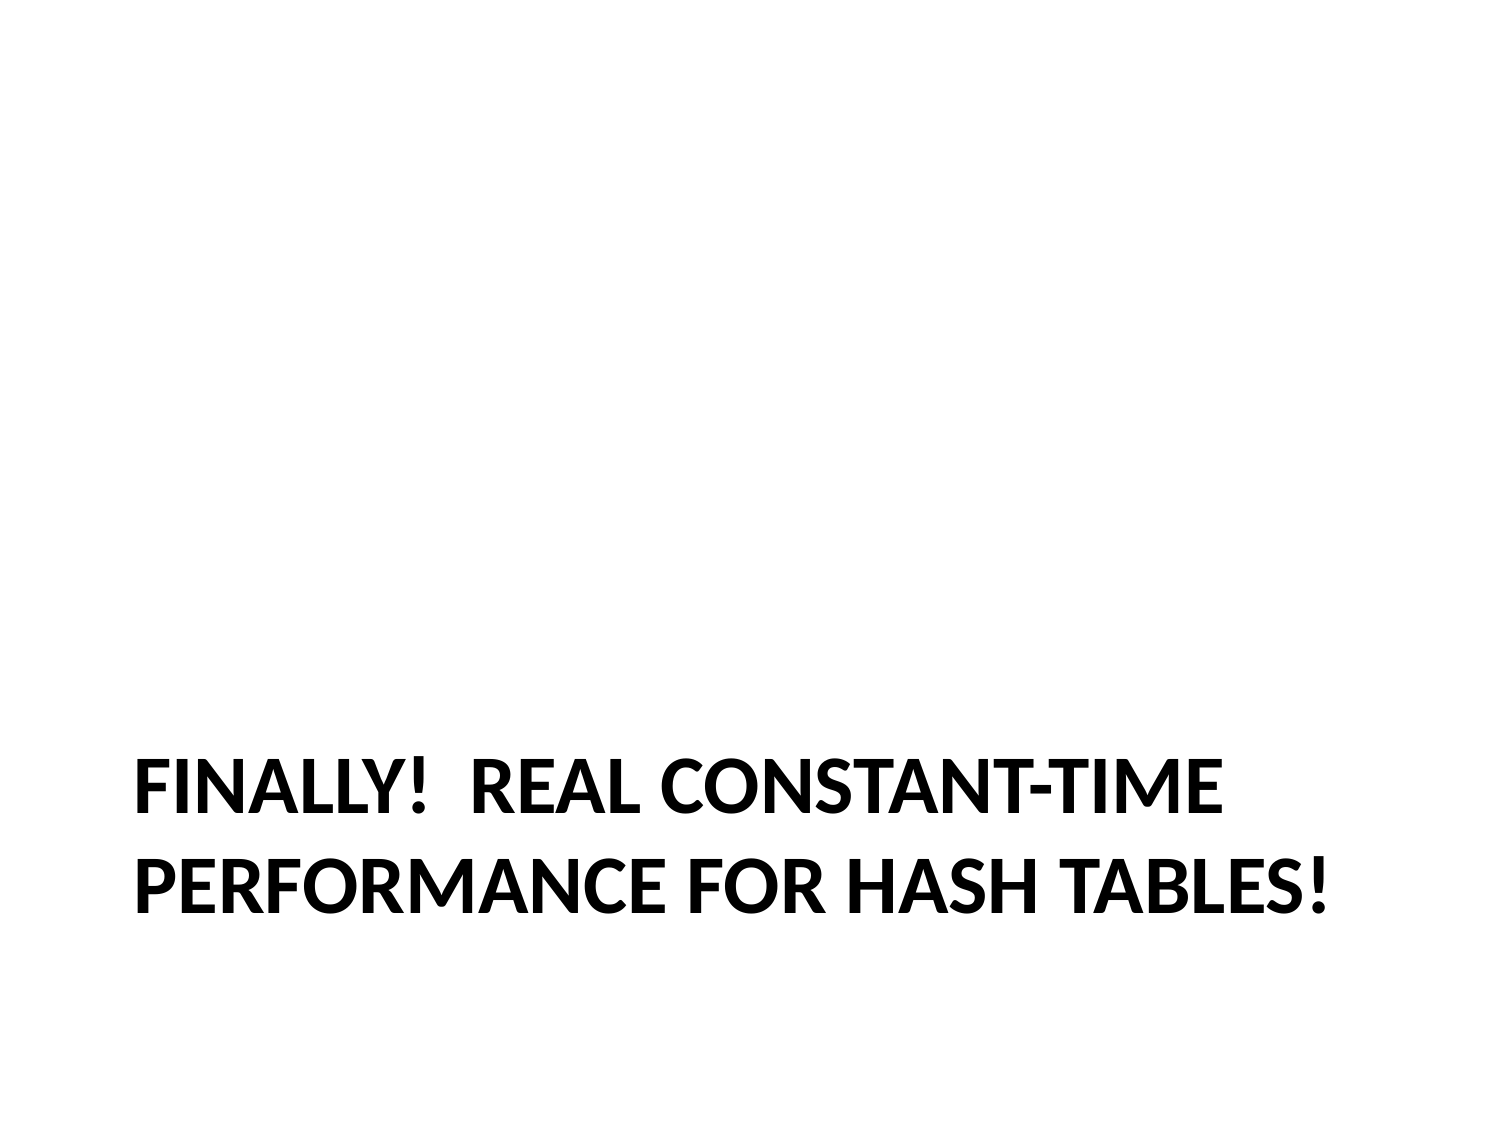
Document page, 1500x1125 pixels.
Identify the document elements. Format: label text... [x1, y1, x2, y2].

title Finally! Real Constant-time performance for Hash Tables! [118, 722, 1394, 947]
